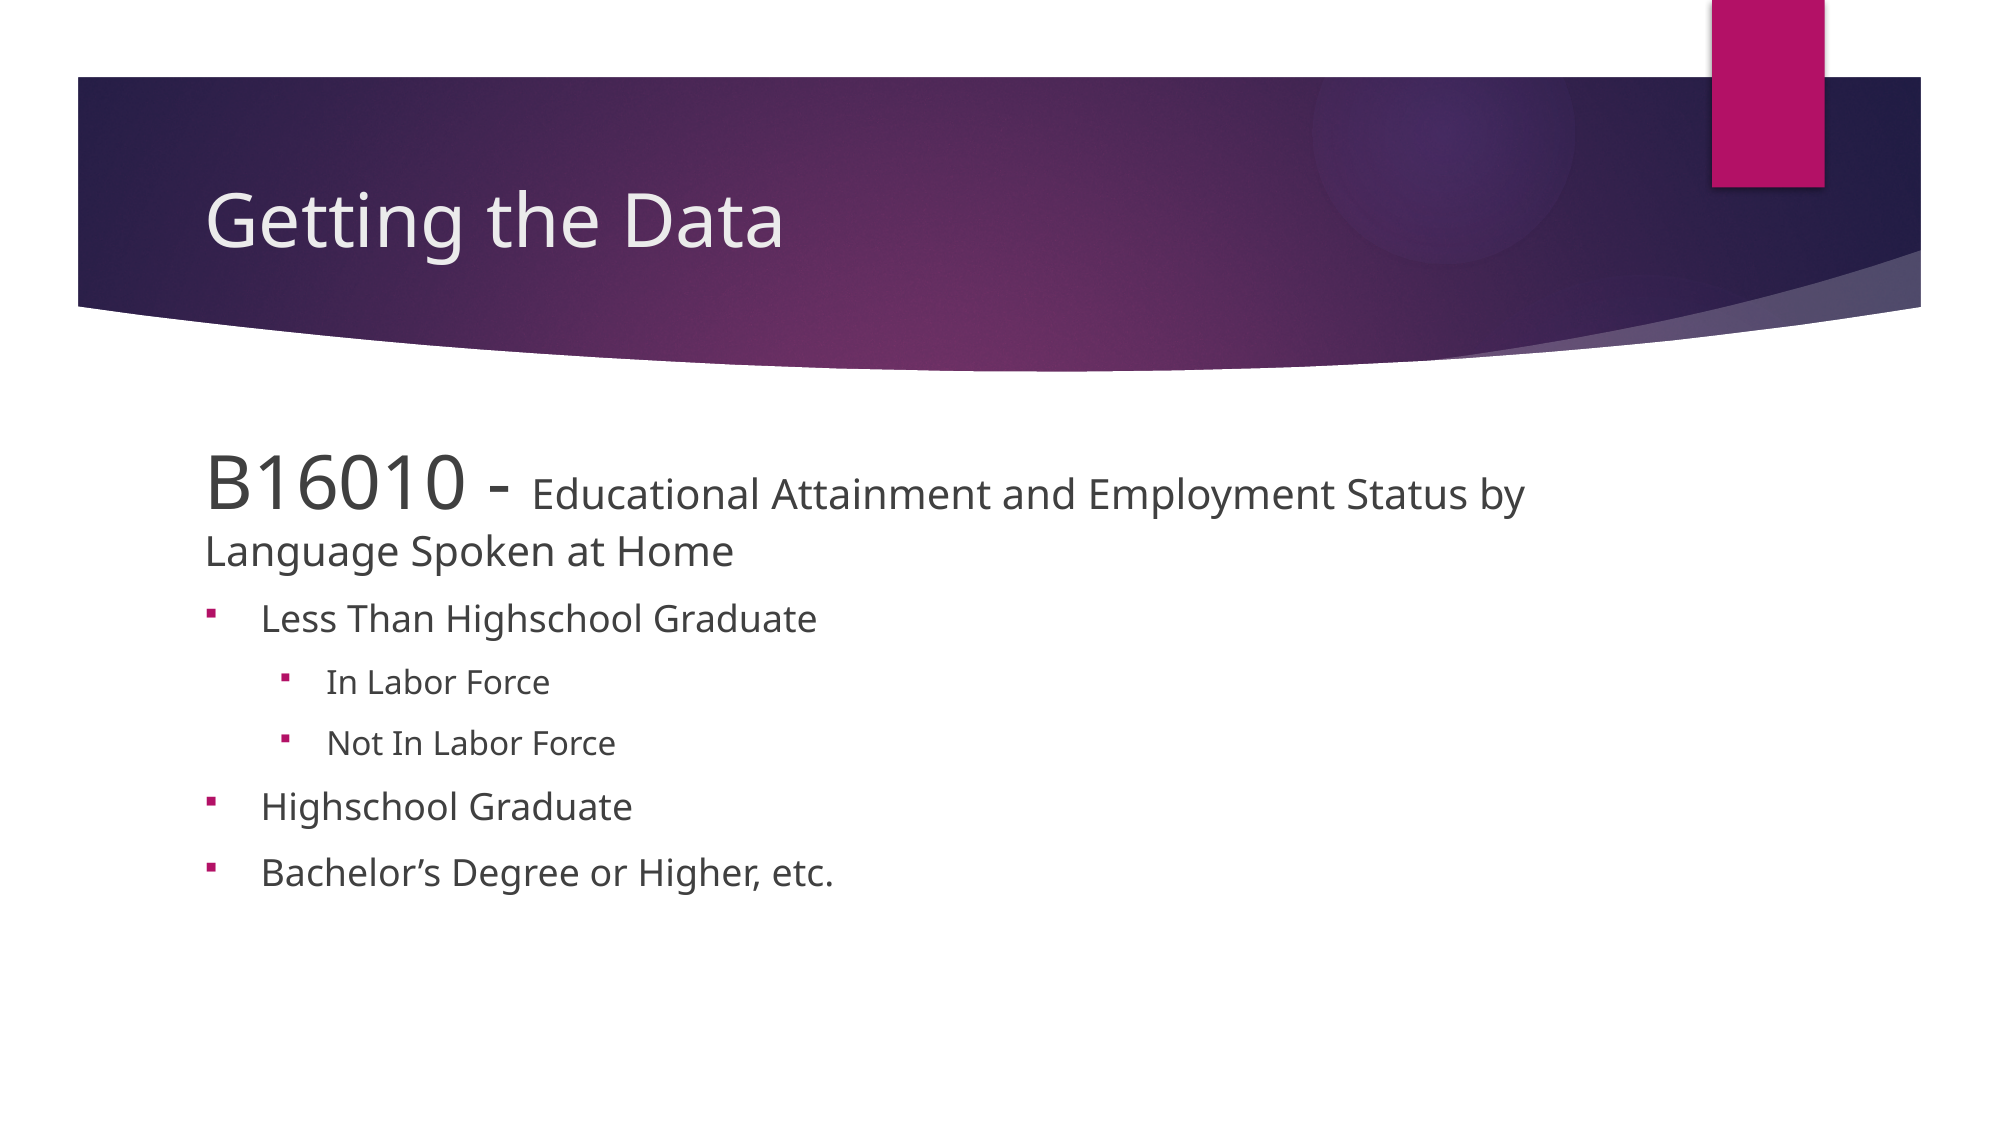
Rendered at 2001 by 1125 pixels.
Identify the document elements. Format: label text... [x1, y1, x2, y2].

title Getting the Data [189, 159, 1627, 276]
list B16010 - Educational Attainment and Employment Status by Language Spoken at Home Less Than Highschool Graduate In Labor Force Not In Labor Force Highschool Graduate Bachelor’s Degree or Higher, etc. [189, 427, 1638, 988]
